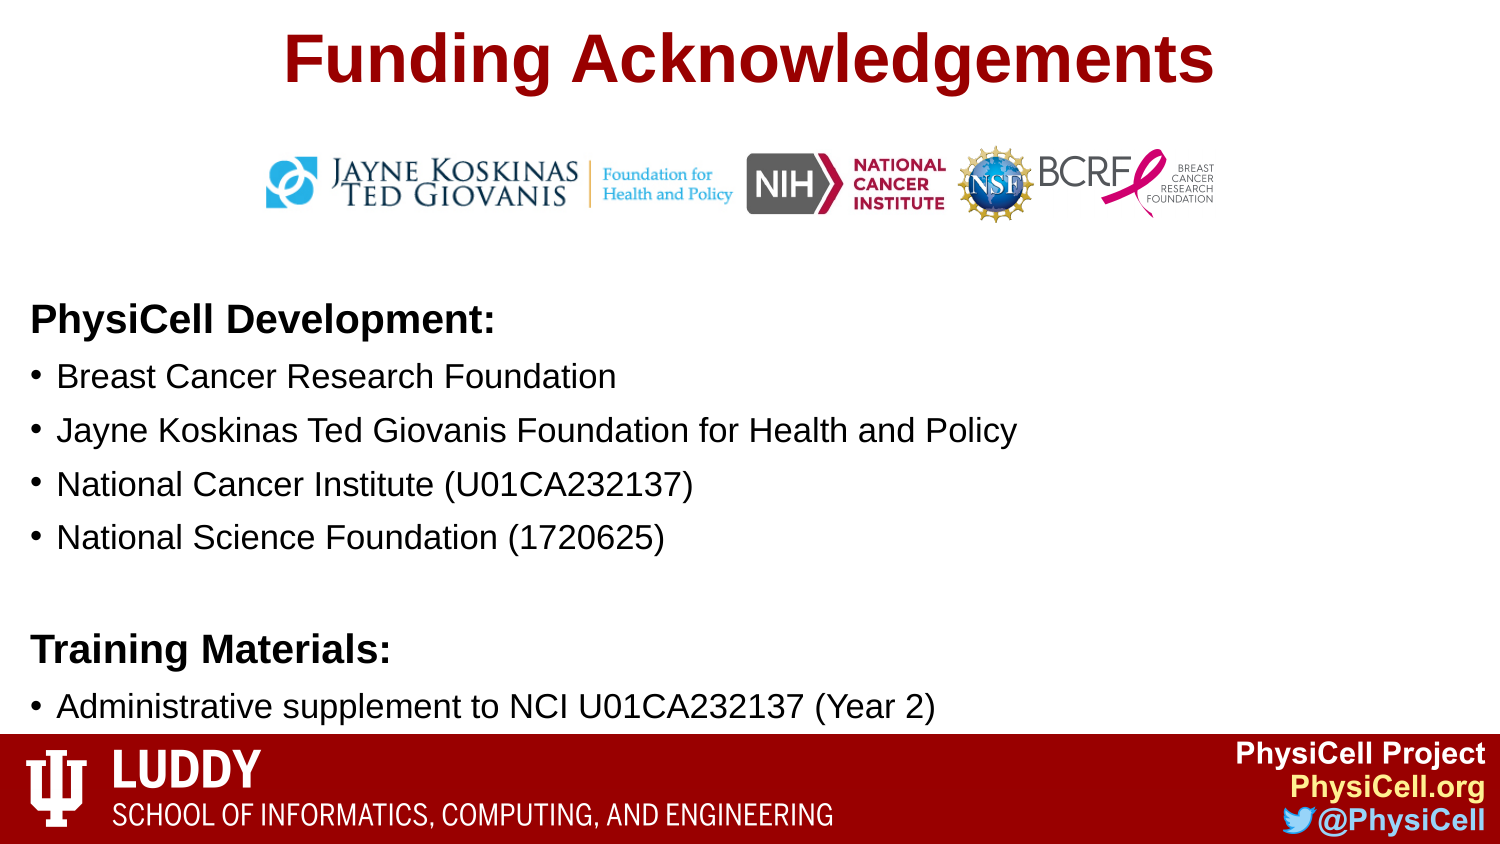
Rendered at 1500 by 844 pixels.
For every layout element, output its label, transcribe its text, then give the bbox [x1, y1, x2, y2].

title Funding Acknowledgements [0, 0, 1500, 121]
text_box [262, 144, 1216, 224]
list PhysiCell Development: Breast Cancer Research Foundation Jayne Koskinas Ted Giovanis Foundation for Health and Policy National Cancer Institute (U01CA232137) National Science Foundation (1720625) Training Materials: Administrative supplement to NCI U01CA232137 (Year 2) [0, 123, 1500, 739]
picture [0, 739, 1500, 844]
